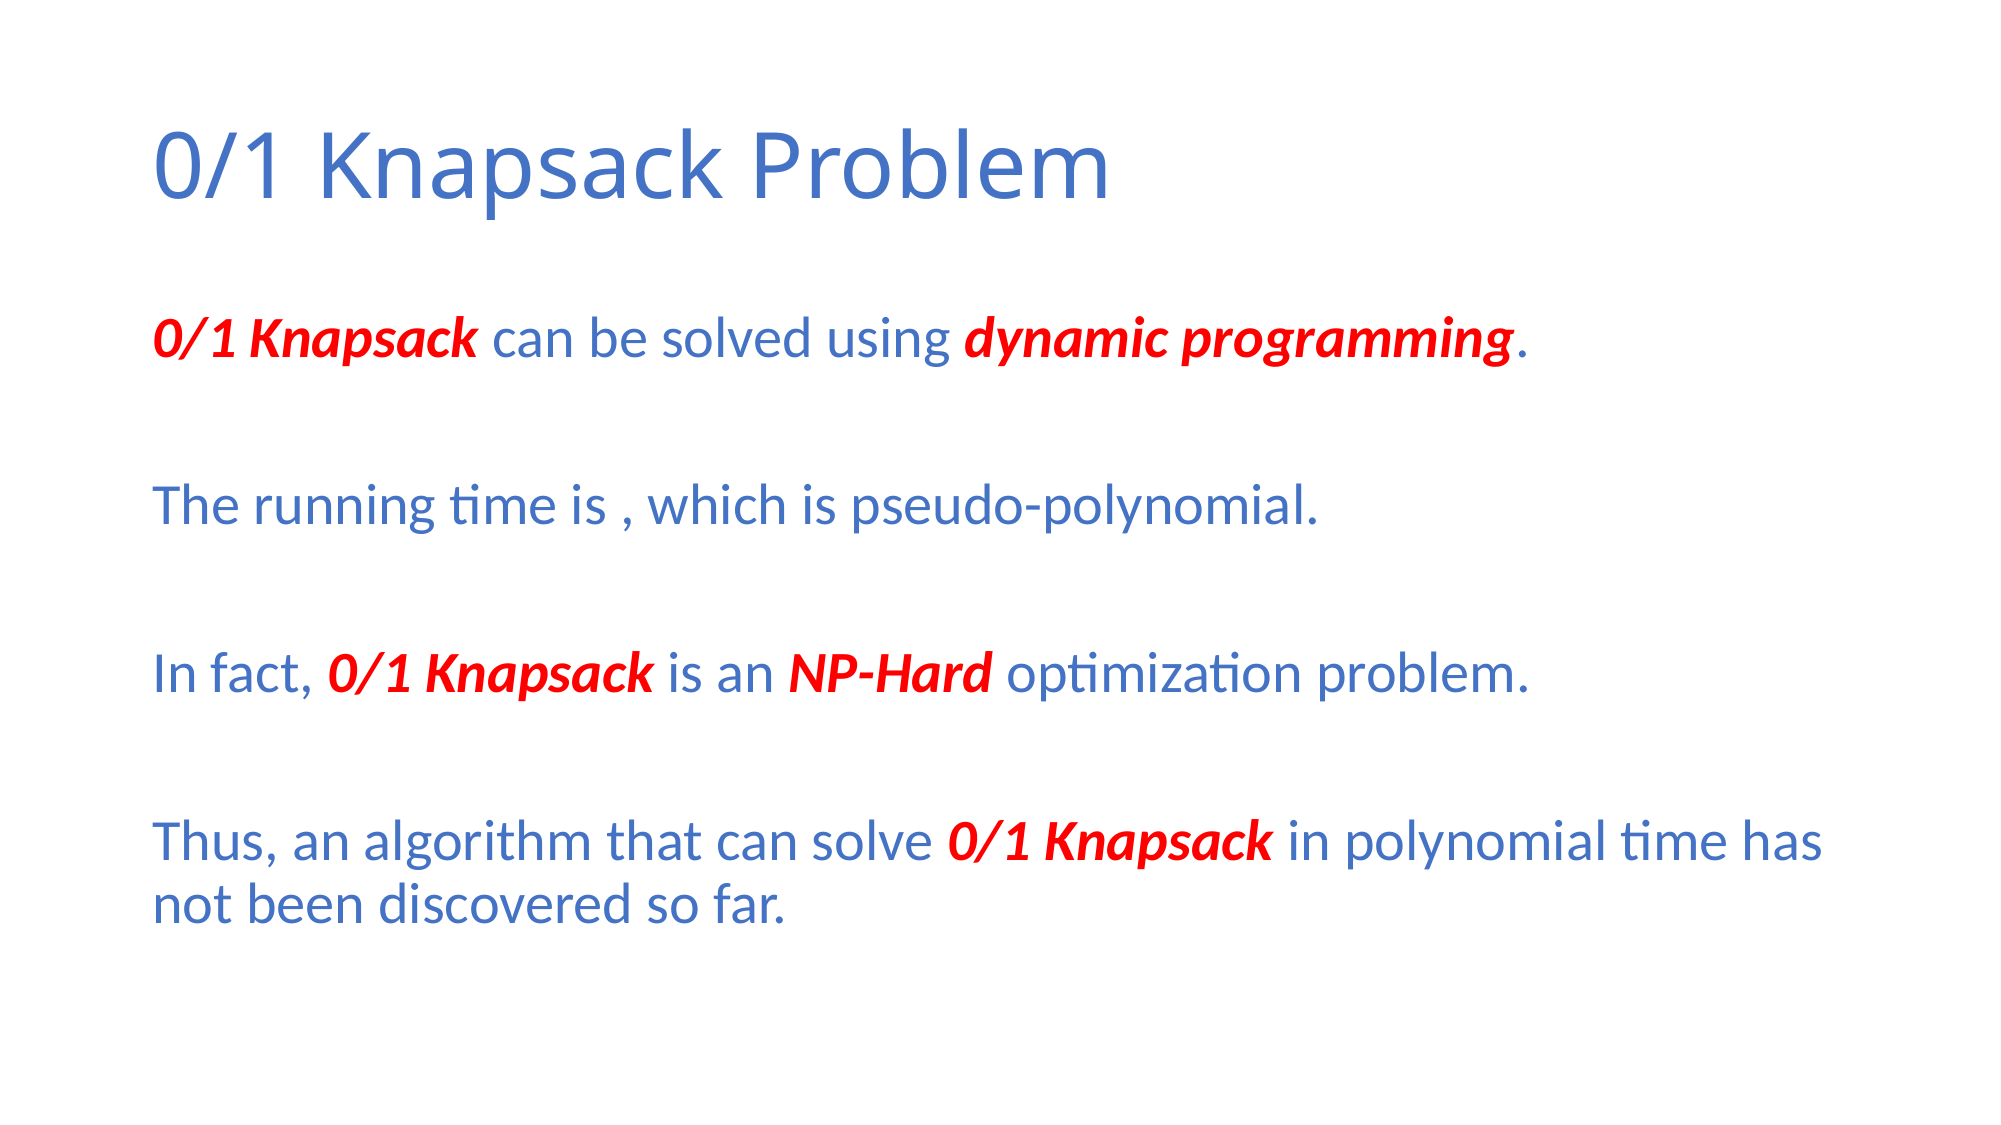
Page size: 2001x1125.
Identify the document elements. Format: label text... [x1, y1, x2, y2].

title 0/1 Knapsack Problem [137, 59, 1863, 278]
